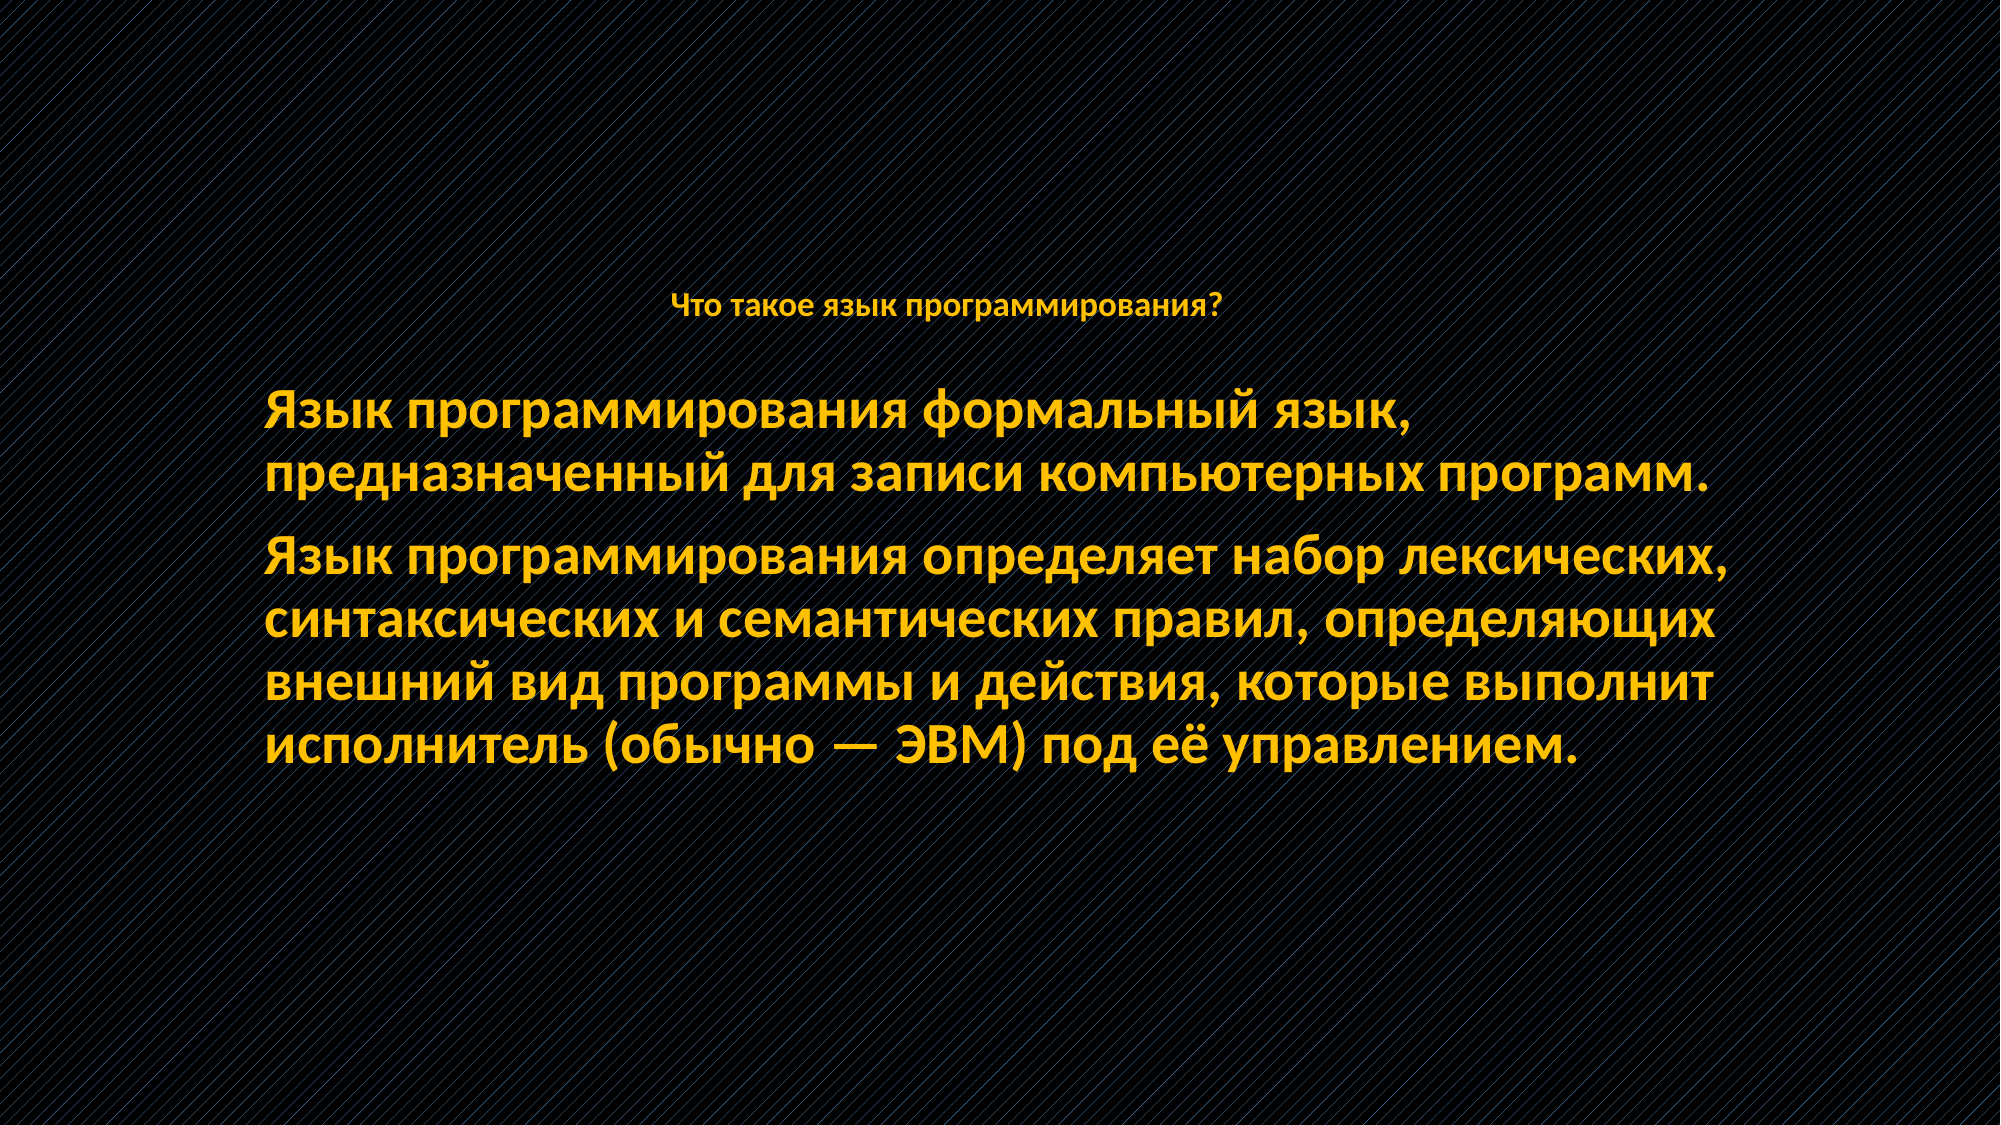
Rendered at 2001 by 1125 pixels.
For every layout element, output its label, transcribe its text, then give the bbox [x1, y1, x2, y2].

title Что такое язык программирования? [128, 163, 1767, 332]
subtitle Язык программирования формальный язык, предназначенный для записи компьютерных программ. Язык программирования определяет набор лексических, синтаксических и семантических правил, определяющих внешний вид программы и действия, которые выполнит исполнитель (обычно — ЭВМ) под её управлением. [249, 370, 1750, 948]
